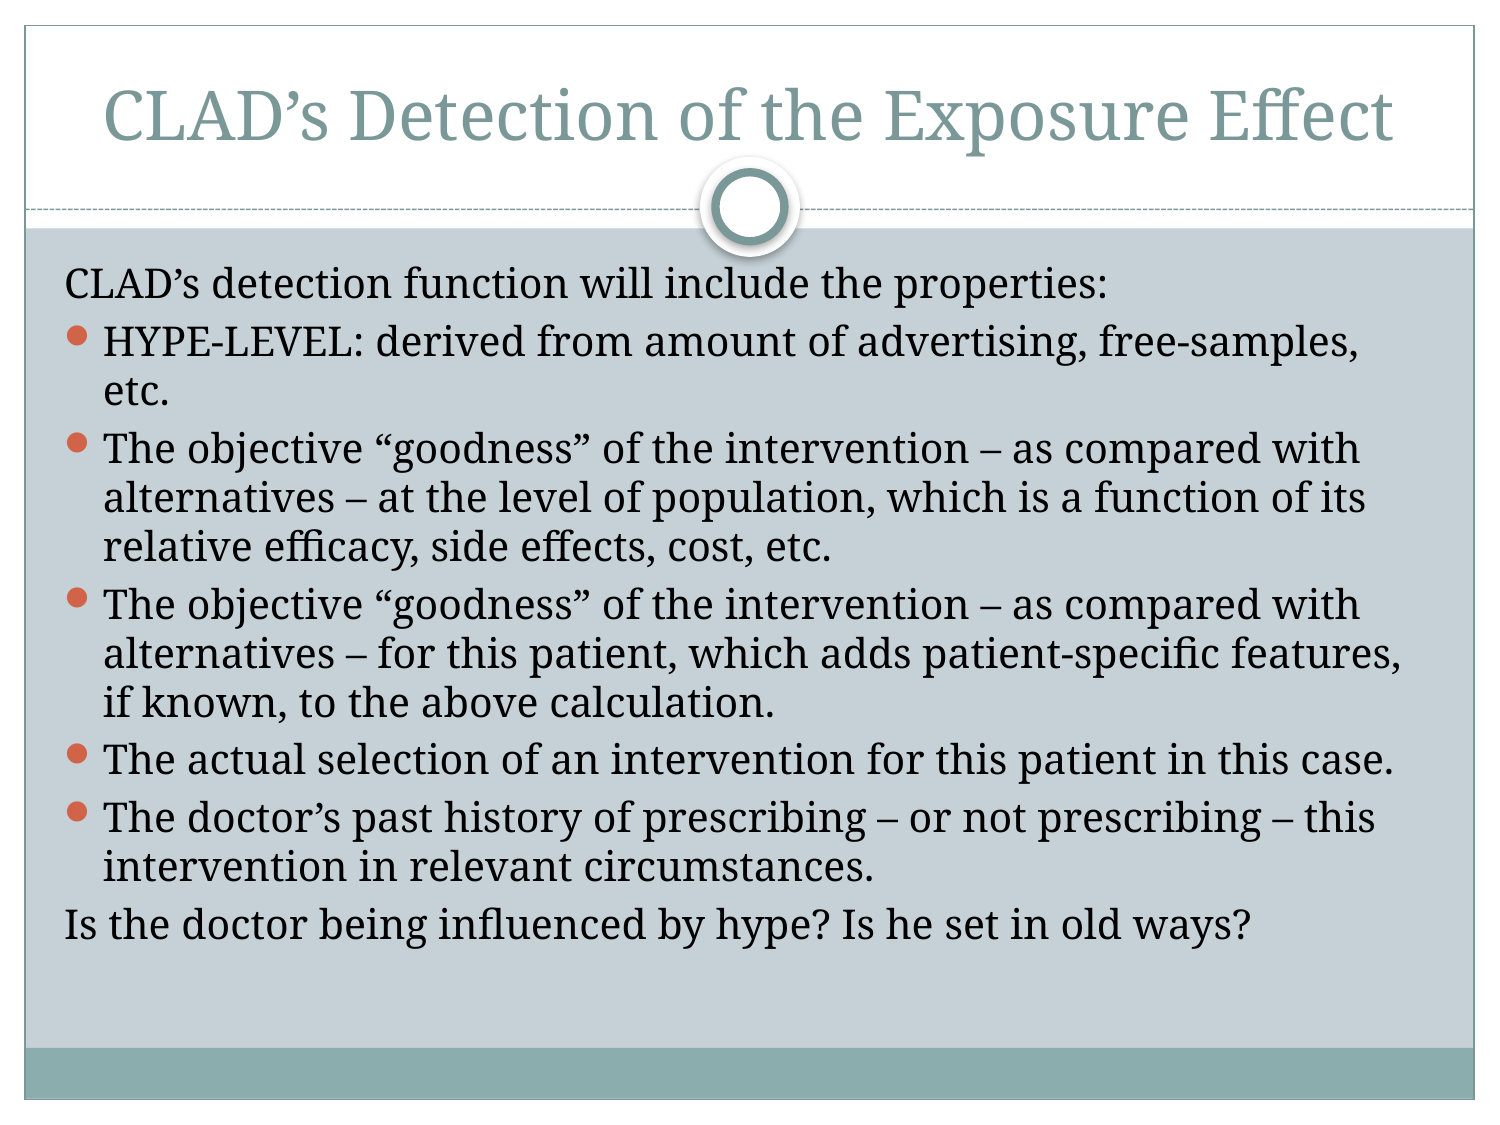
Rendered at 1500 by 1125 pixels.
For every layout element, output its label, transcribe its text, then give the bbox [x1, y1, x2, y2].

title CLAD’s Detection of the Exposure Effect [49, 37, 1450, 162]
list CLAD’s detection function will include the properties: HYPE-LEVEL: derived from amount of advertising, free-samples, etc. The objective “goodness” of the intervention – as compared with alternatives – at the level of population, which is a function of its relative efficacy, side effects, cost, etc. The objective “goodness” of the intervention – as compared with alternatives – for this patient, which adds patient-specific features, if known, to the above calculation. The actual selection of an intervention for this patient in this case. The doctor’s past history of prescribing – or not prescribing – this intervention in relevant circumstances. Is the doctor being influenced by hype? Is he set in old ways? [49, 250, 1445, 1001]
